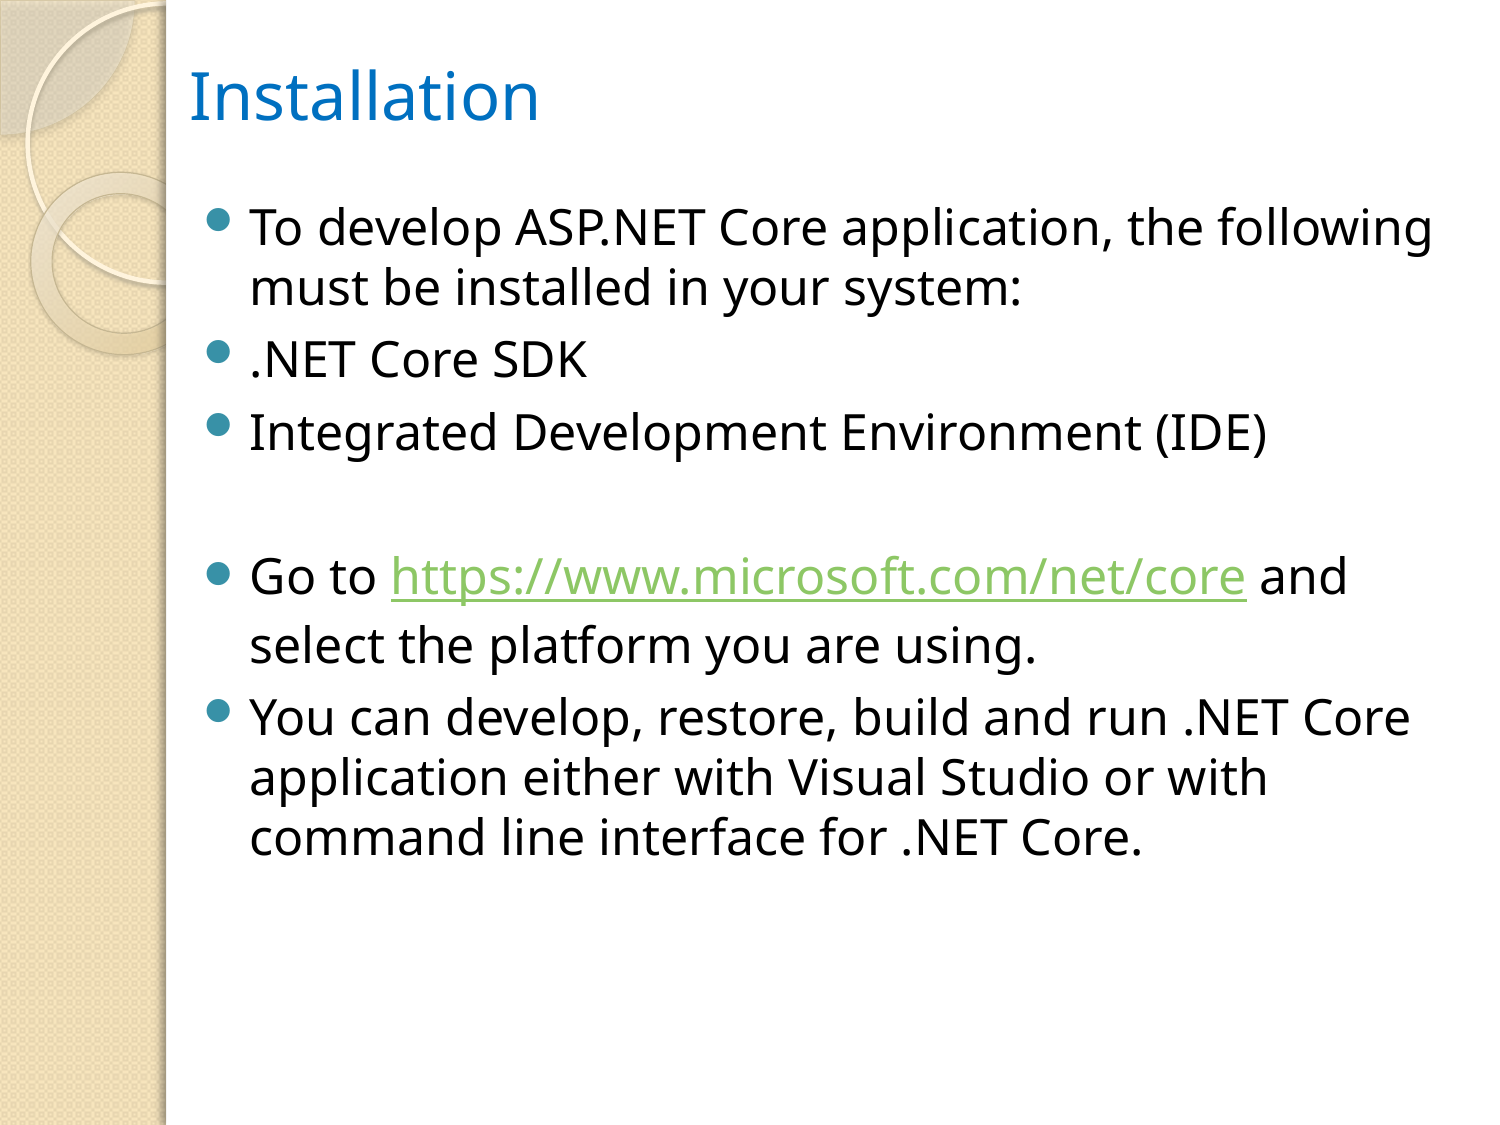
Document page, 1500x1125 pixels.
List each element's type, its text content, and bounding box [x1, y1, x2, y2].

list To develop ASP.NET Core application, the following must be installed in your system: .NET Core SDK Integrated Development Environment (IDE) Go to https://www.microsoft.com/net/core and select the platform you are using. You can develop, restore, build and run .NET Core application either with Visual Studio or with command line interface for .NET Core. [174, 187, 1500, 1125]
title Installation [174, 0, 1405, 187]
